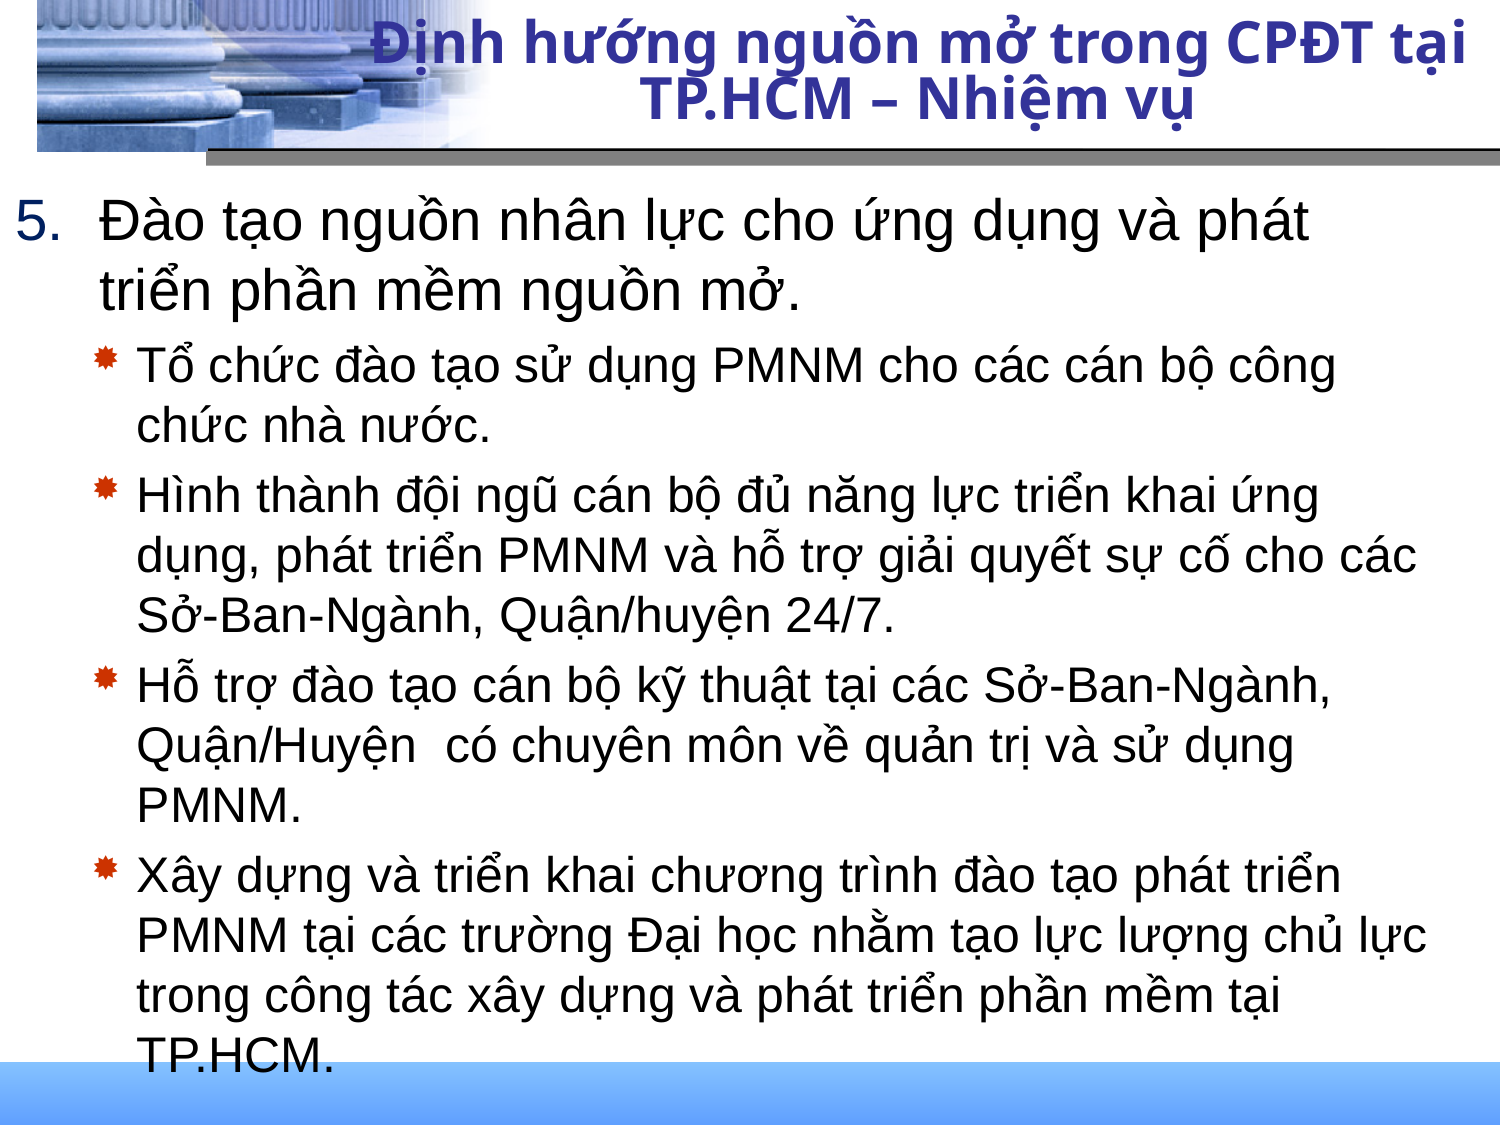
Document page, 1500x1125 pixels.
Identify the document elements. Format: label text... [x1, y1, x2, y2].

list Đào tạo nguồn nhân lực cho ứng dụng và phát triển phần mềm nguồn mở. Tổ chức đào tạo sử dụng PMNM cho các cán bộ công chức nhà nước. Hình thành đội ngũ cán bộ đủ năng lực triển khai ứng dụng, phát triển PMNM và hỗ trợ giải quyết sự cố cho các Sở-Ban-Ngành, Quận/huyện 24/7. Hỗ trợ đào tạo cán bộ kỹ thuật tại các Sở-Ban-Ngành, Quận/Huyện có chuyên môn về quản trị và sử dụng PMNM. Xây dựng và triển khai chương trình đào tạo phát triển PMNM tại các trường Đại học nhằm tạo lực lượng chủ lực trong công tác xây dựng và phát triển phần mềm tại TP.HCM. [0, 174, 1451, 1051]
title Định hướng nguồn mở trong CPĐT tại TP.HCM – Nhiệm vụ [337, 0, 1500, 151]
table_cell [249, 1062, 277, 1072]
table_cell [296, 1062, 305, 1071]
picture [37, 0, 337, 152]
